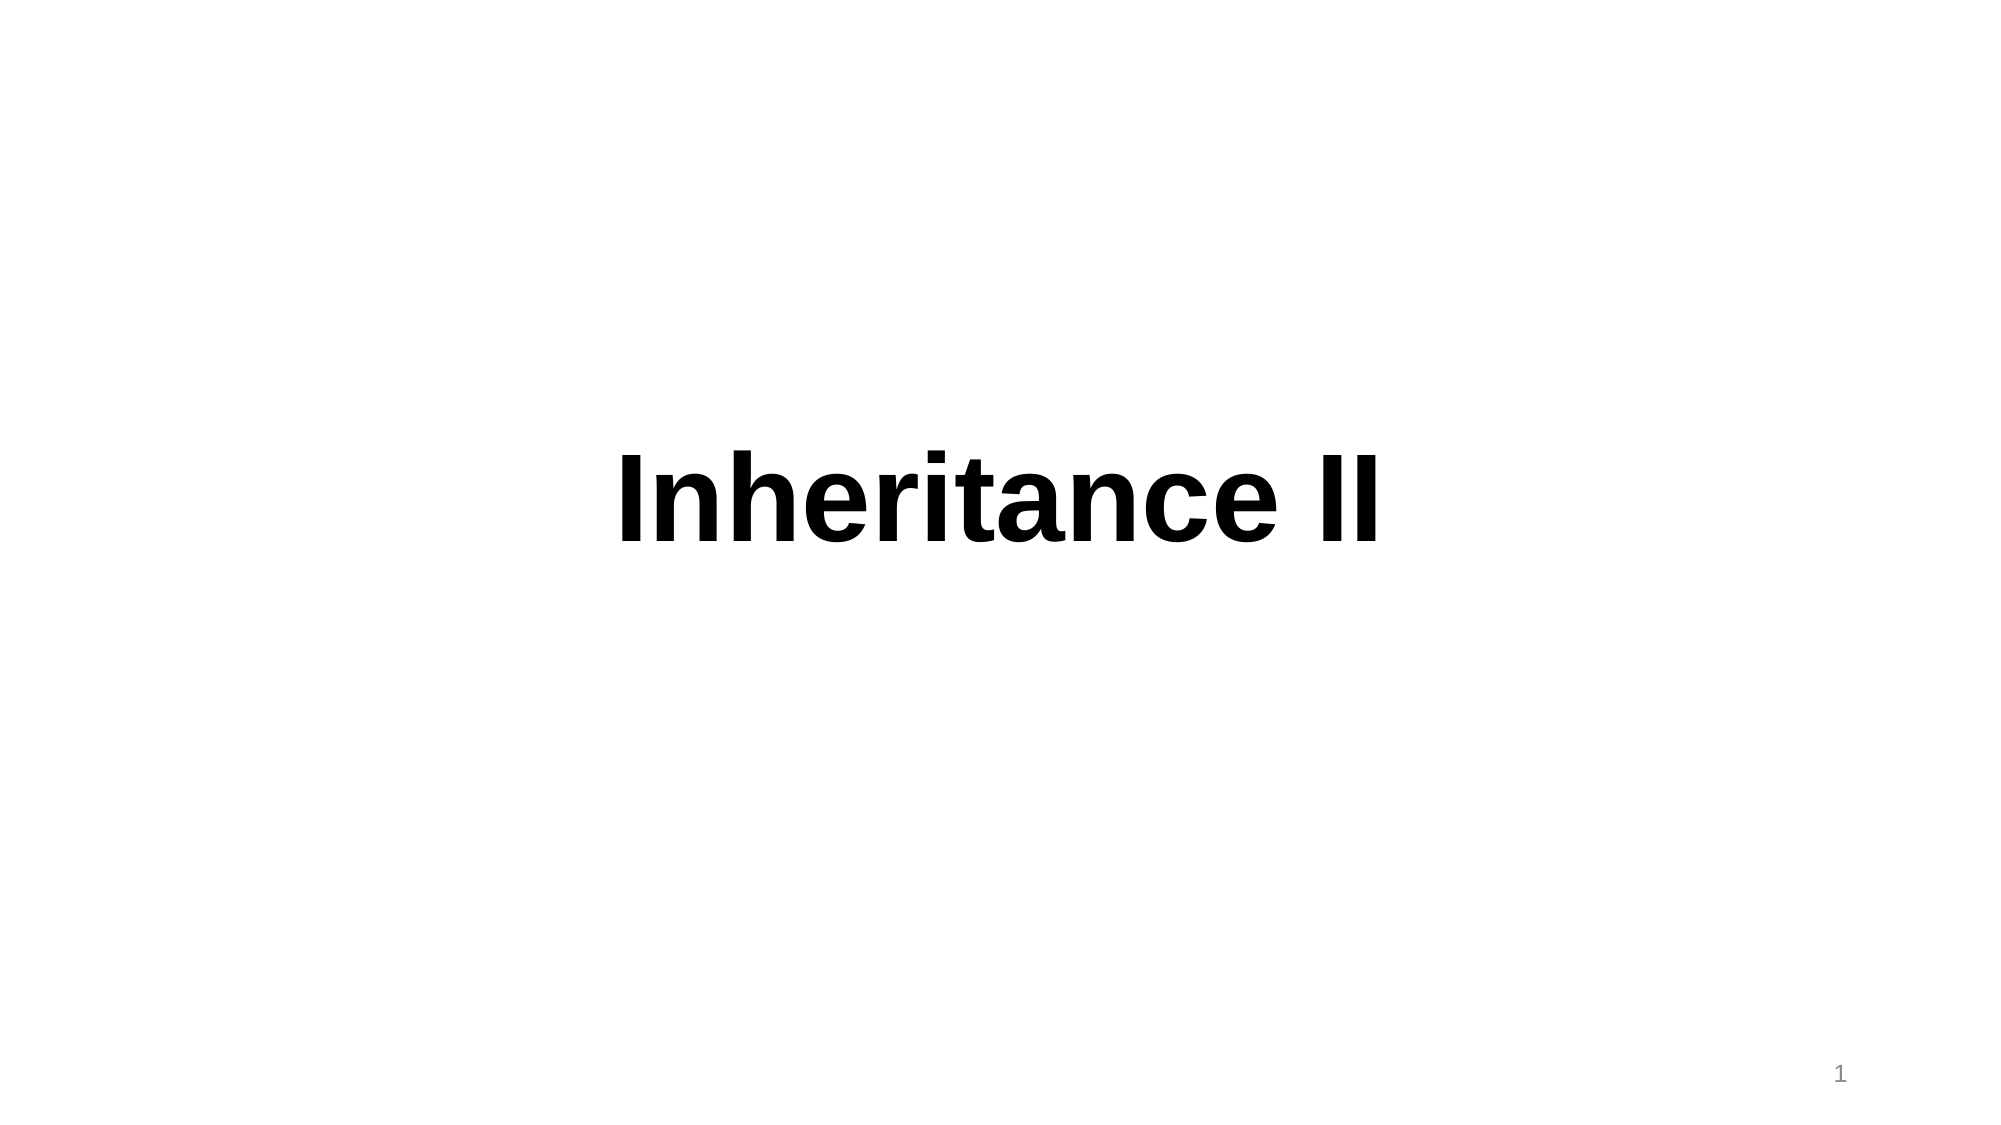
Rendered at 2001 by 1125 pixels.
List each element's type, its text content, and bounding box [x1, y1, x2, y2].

title Inheritance II [249, 184, 1750, 576]
slide_number 1 [1412, 1042, 1863, 1103]
